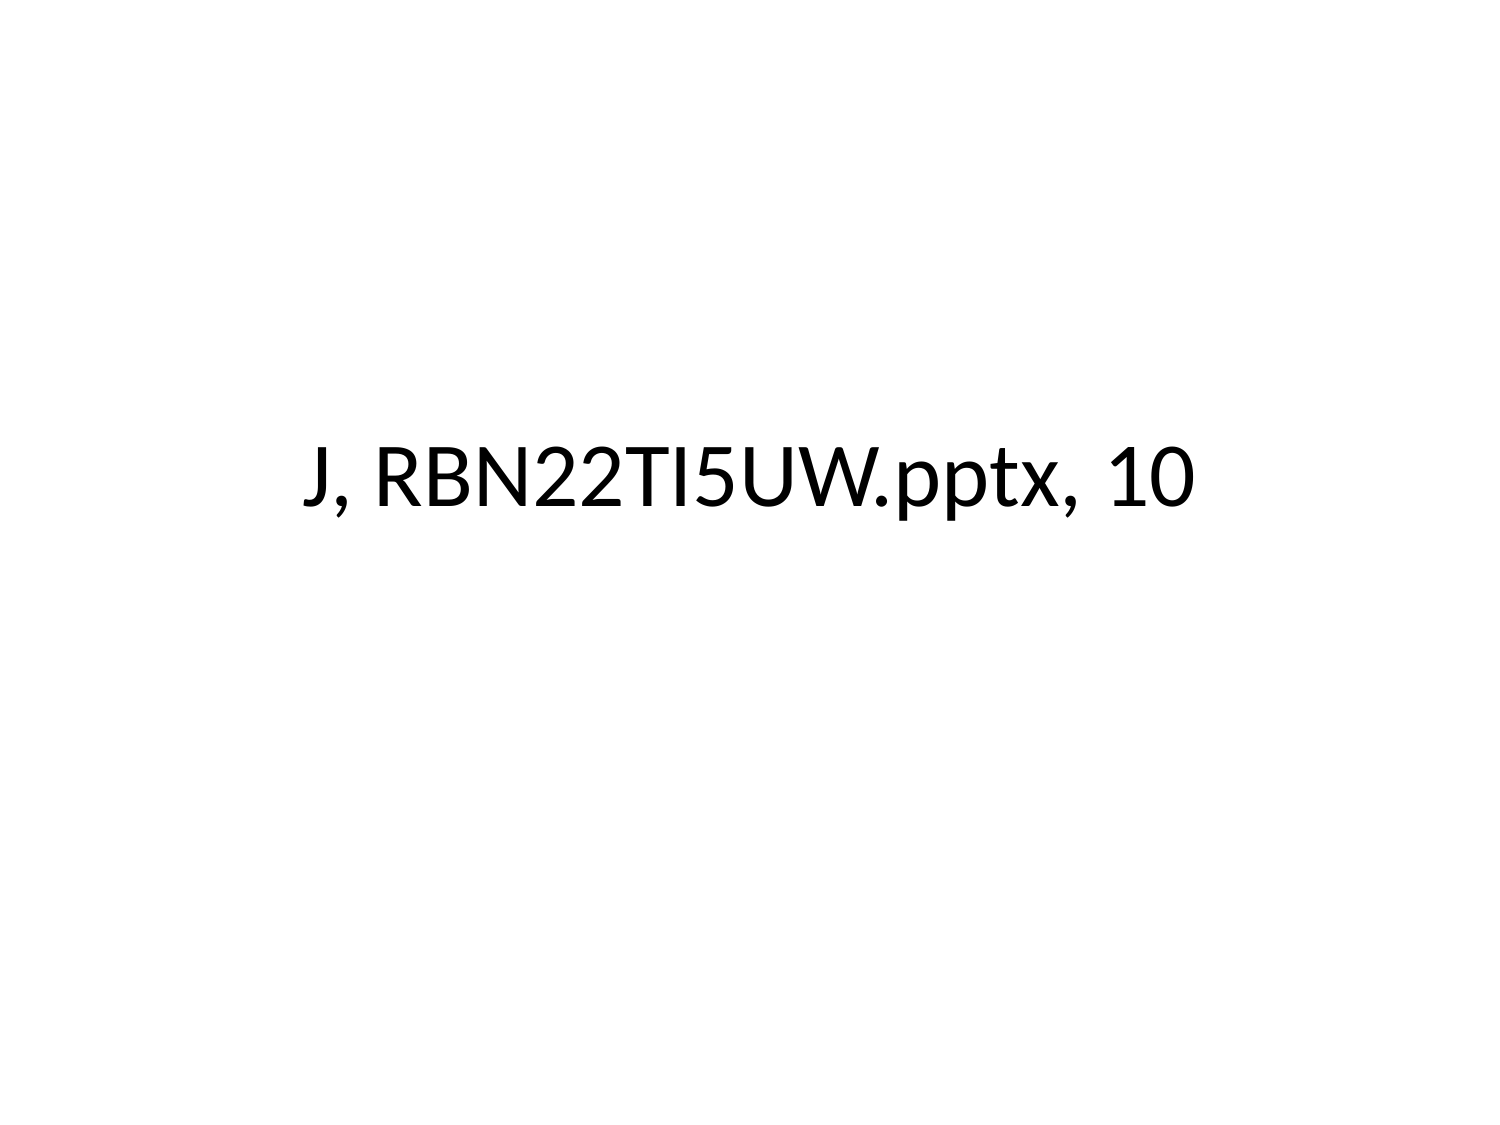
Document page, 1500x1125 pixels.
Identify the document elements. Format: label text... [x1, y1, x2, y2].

title J, RBN22TI5UW.pptx, 10 [112, 349, 1388, 591]
